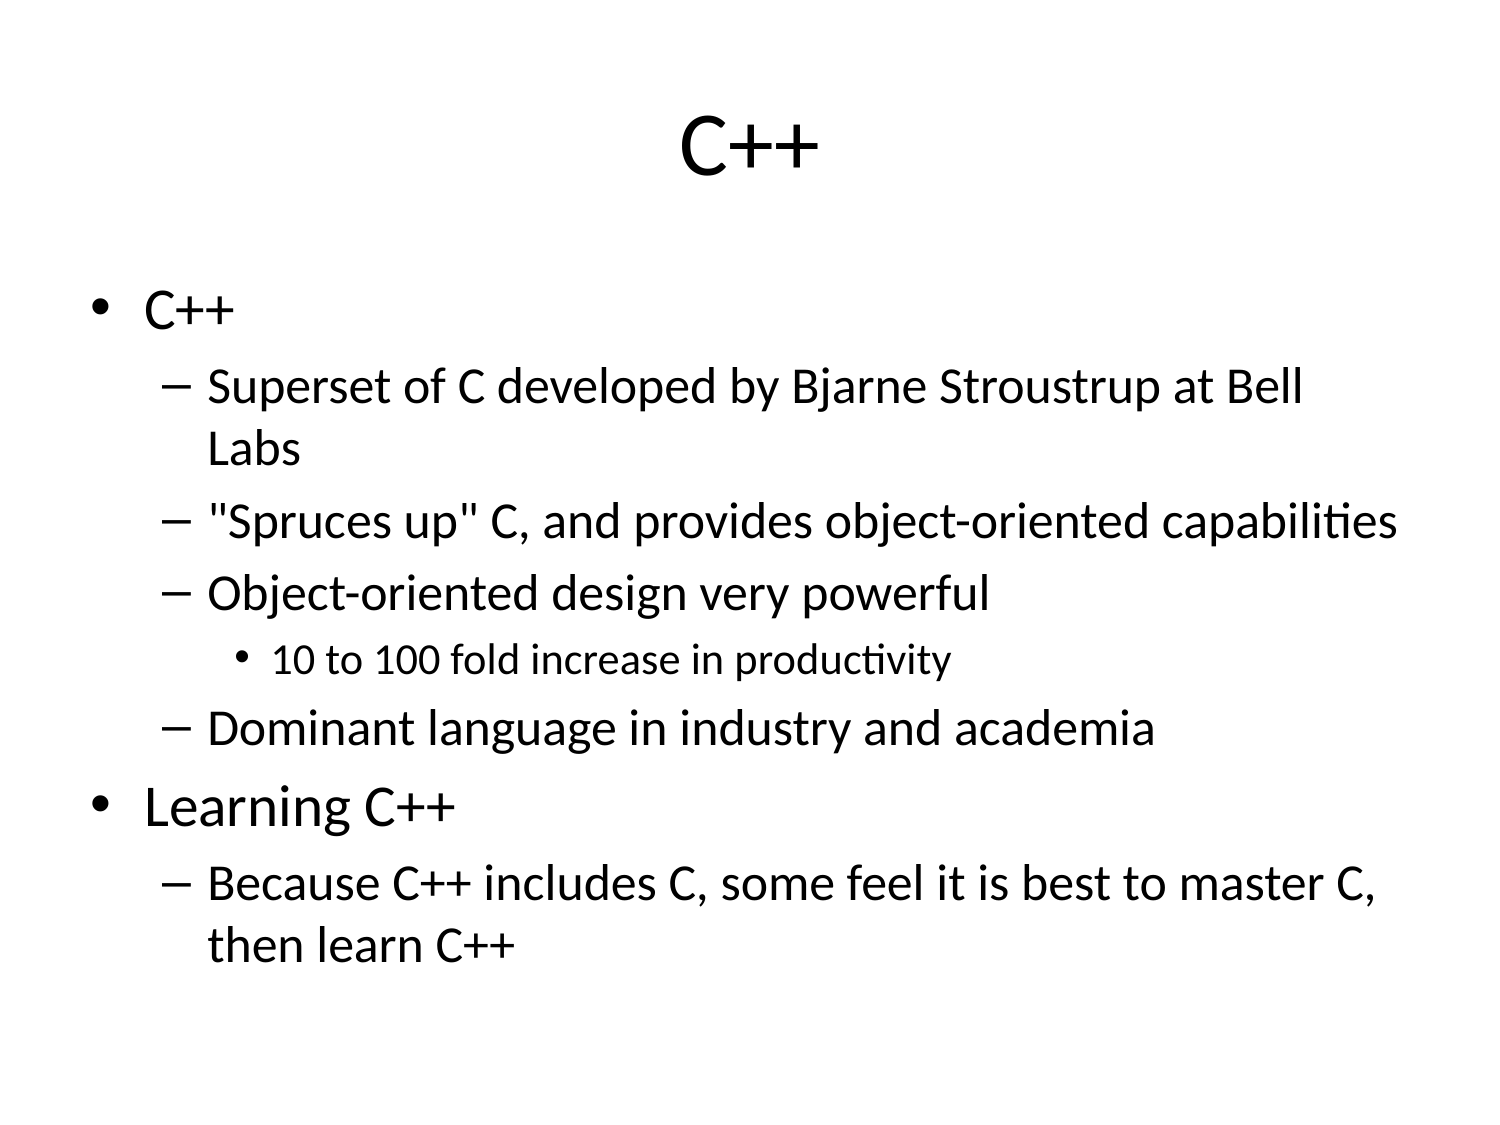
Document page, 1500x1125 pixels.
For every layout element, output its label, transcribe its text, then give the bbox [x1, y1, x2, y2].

title C++ [75, 45, 1425, 233]
list C++ Superset of C developed by Bjarne Stroustrup at Bell Labs "Spruces up" C, and provides object-oriented capabilities Object-oriented design very powerful 10 to 100 fold increase in productivity Dominant language in industry and academia Learning C++ Because C++ includes C, some feel it is best to master C, then learn C++ [75, 262, 1425, 1005]
